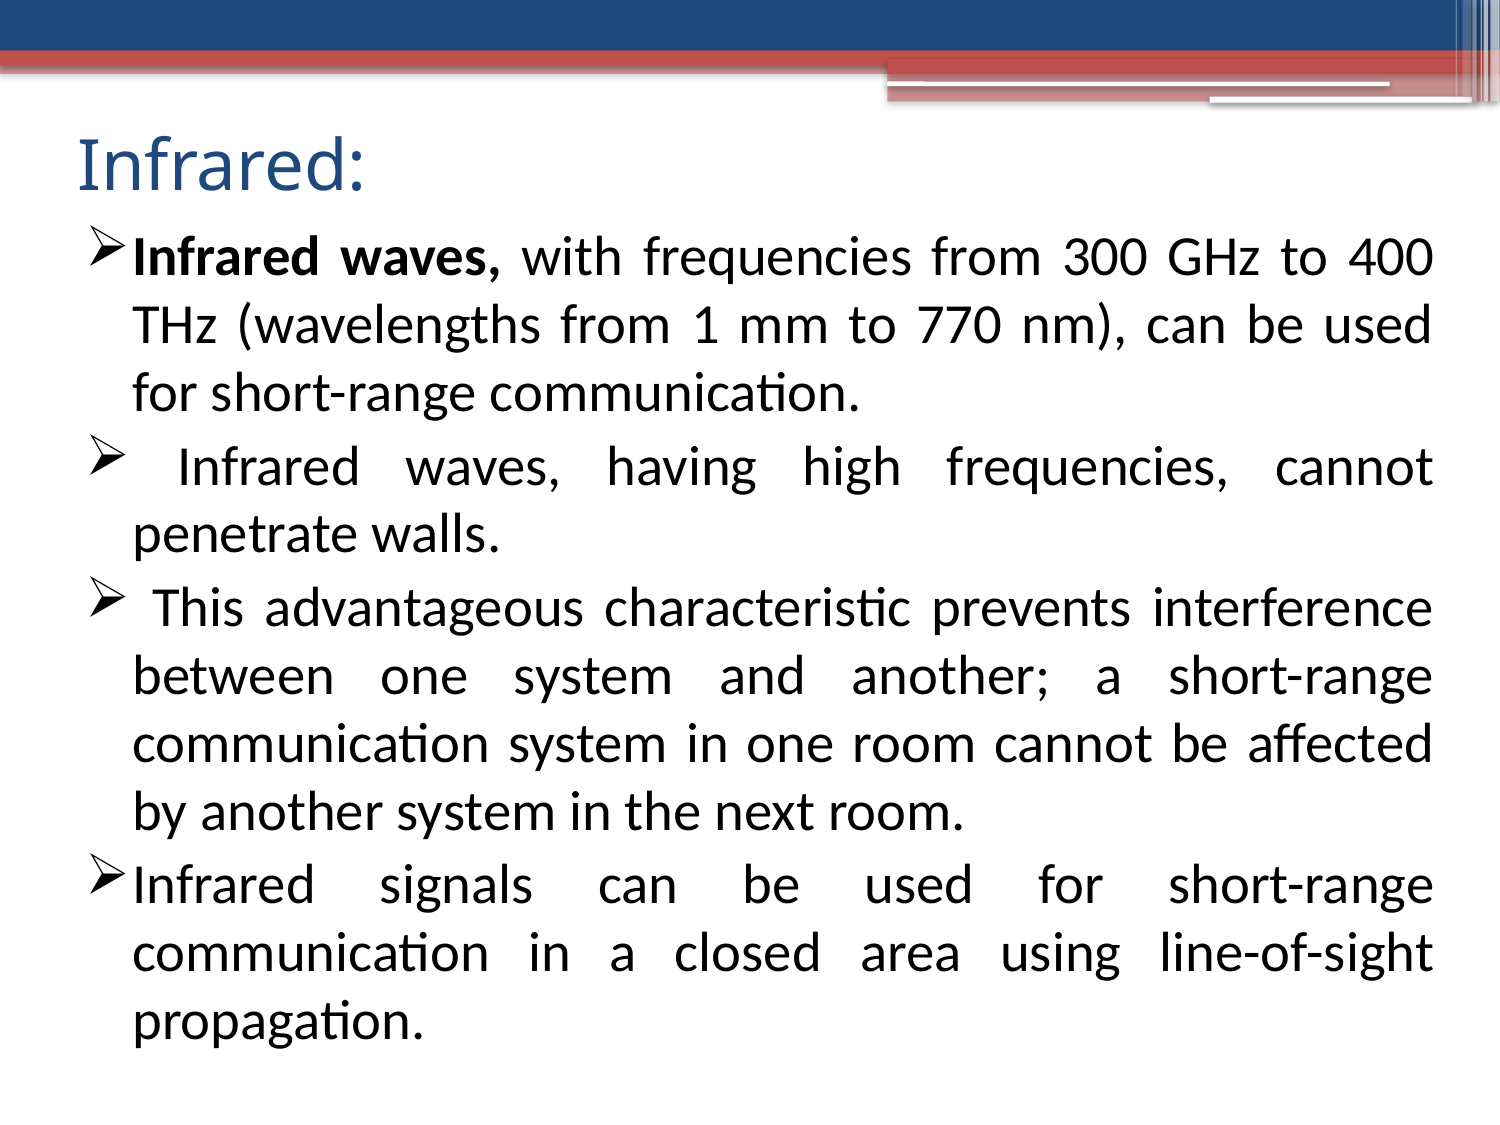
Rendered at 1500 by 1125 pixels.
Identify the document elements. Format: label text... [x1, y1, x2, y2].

title Infrared: [62, 112, 1413, 211]
list Infrared waves, with frequencies from 300 GHz to 400 THz (wavelengths from 1 mm to 770 nm), can be used for short-range communication. Infrared waves, having high frequencies, cannot penetrate walls. This advantageous characteristic prevents interference between one system and another; a short-range communication system in one room cannot be affected by another system in the next room. Infrared signals can be used for short-range communication in a closed area using line-of-sight propagation. [62, 211, 1450, 1063]
